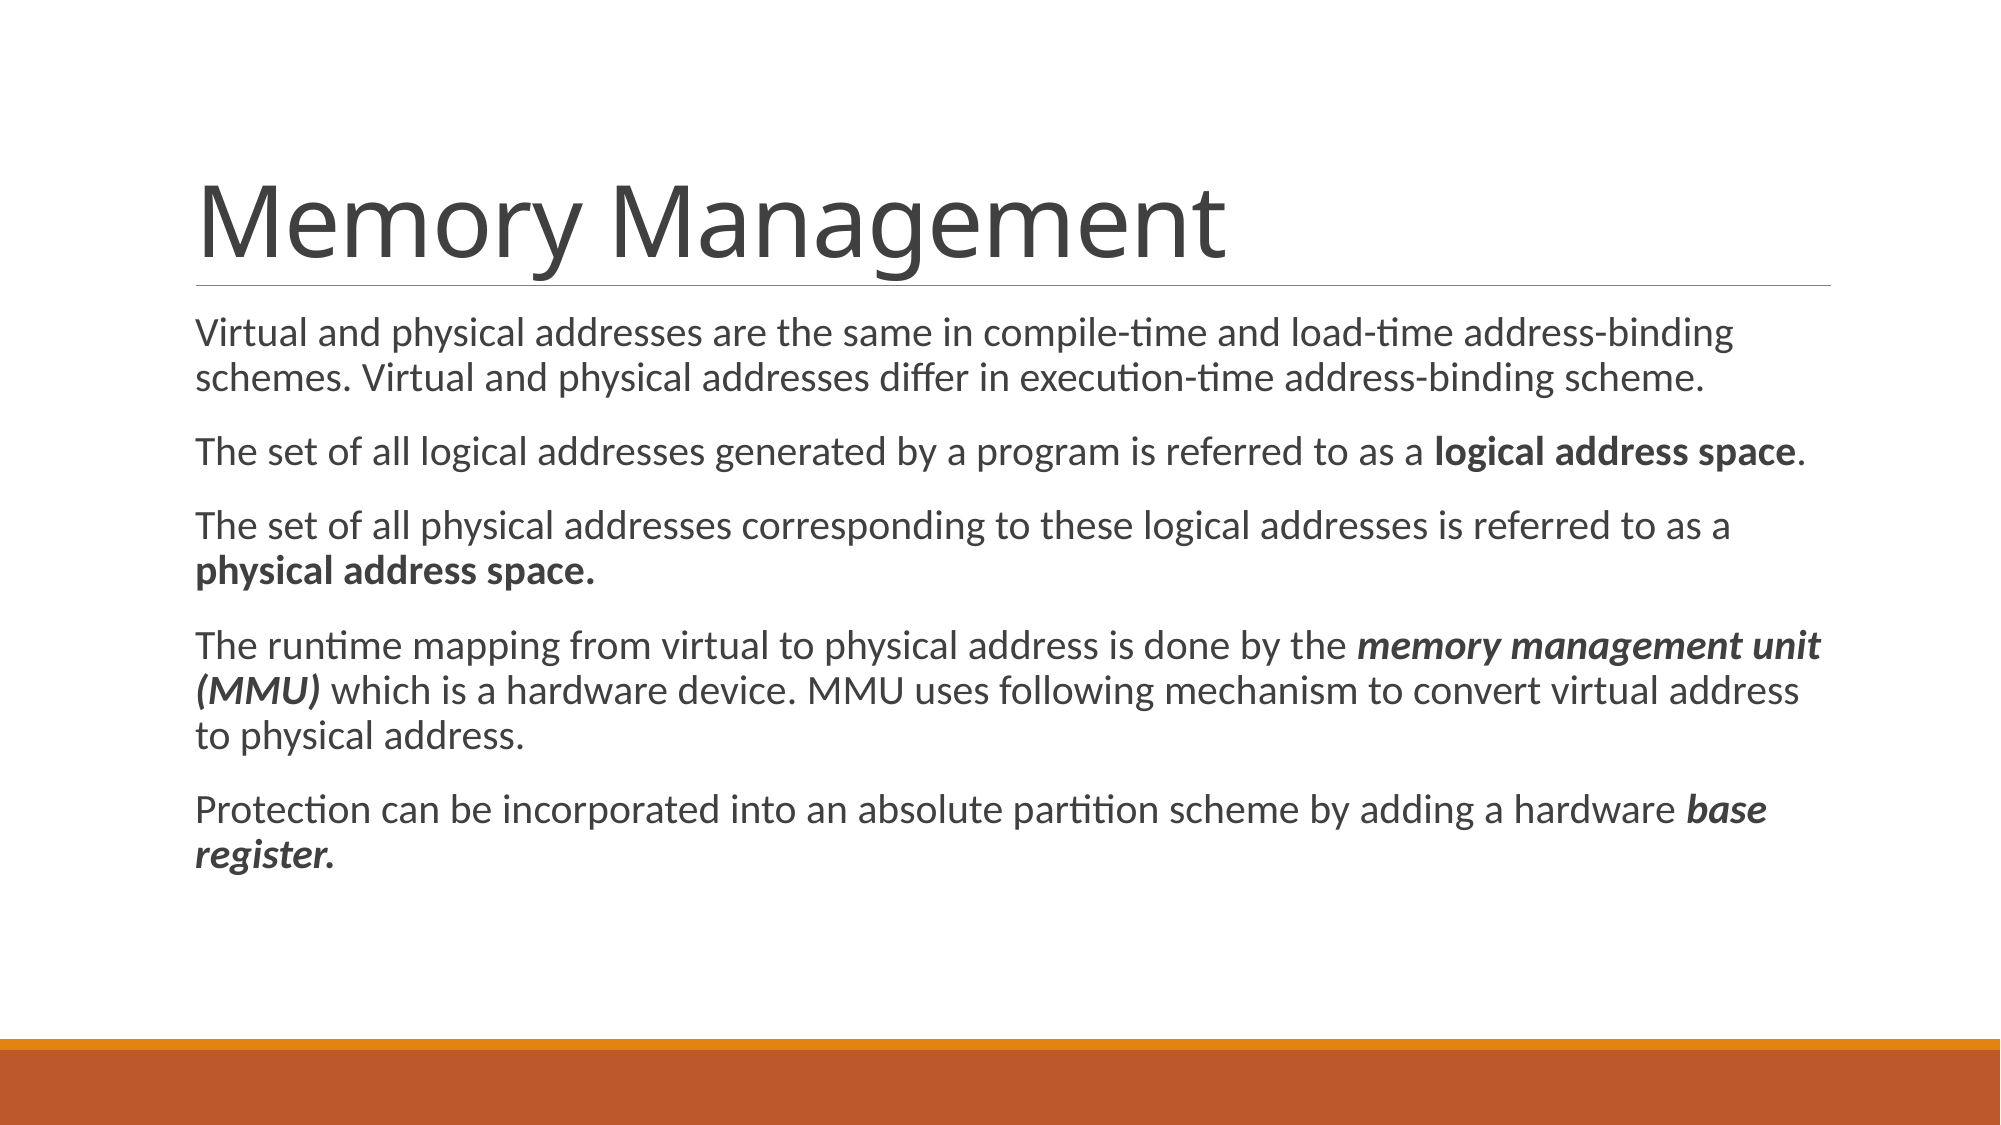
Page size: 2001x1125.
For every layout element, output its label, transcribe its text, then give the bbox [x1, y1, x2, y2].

title Memory Management [180, 47, 1830, 285]
list Virtual and physical addresses are the same in compile-time and load-time address-binding schemes. Virtual and physical addresses differ in execution-time address-binding scheme. The set of all logical addresses generated by a program is referred to as a logical address space. The set of all physical addresses corresponding to these logical addresses is referred to as a physical address space. The runtime mapping from virtual to physical address is done by the memory management unit (MMU) which is a hardware device. MMU uses following mechanism to convert virtual address to physical address. Protection can be incorporated into an absolute partition scheme by adding a hardware base register. [180, 302, 1830, 963]
